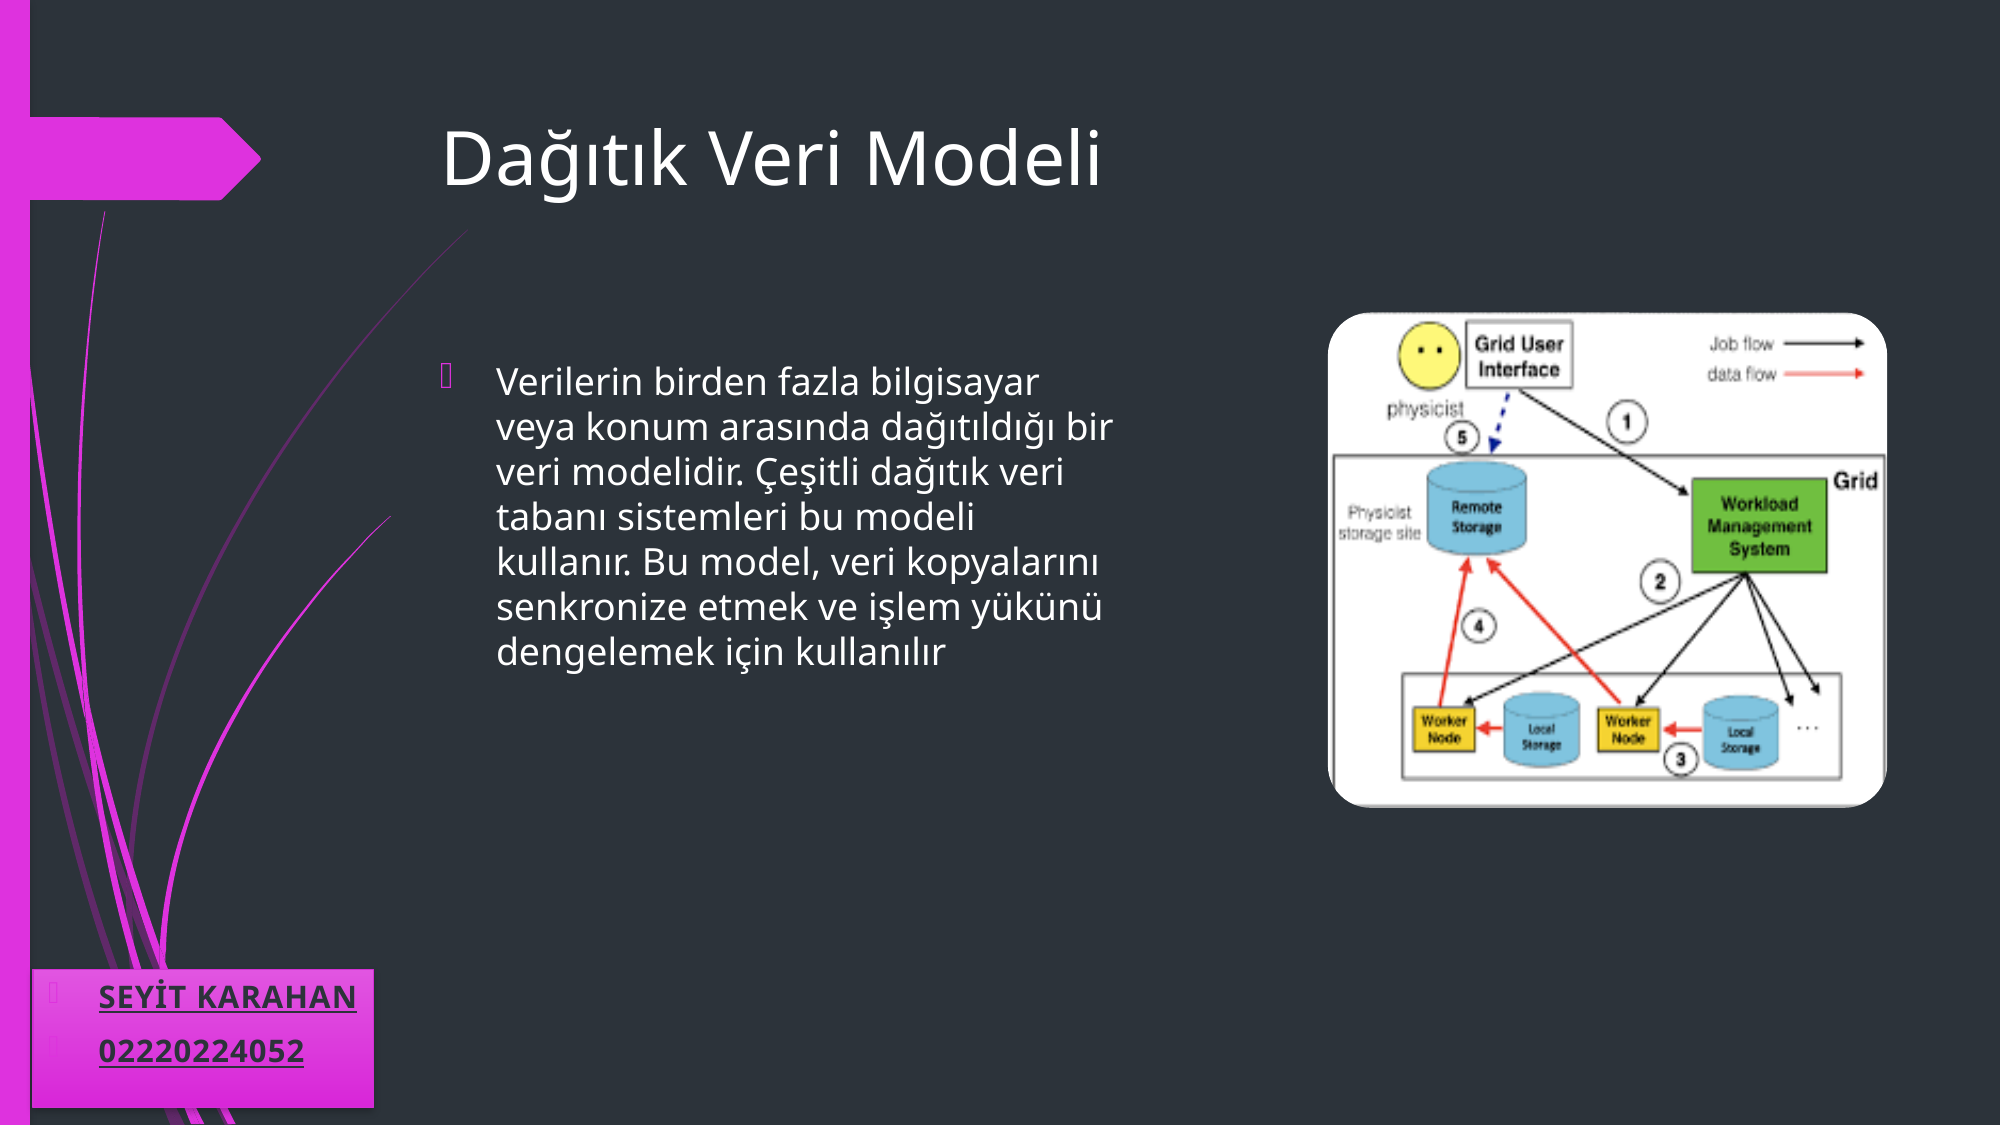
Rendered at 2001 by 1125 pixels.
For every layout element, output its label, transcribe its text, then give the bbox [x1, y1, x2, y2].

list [1327, 312, 1888, 809]
text_box SEYİT KARAHAN 02220224052 [32, 969, 374, 1108]
title Dağıtık Veri Modeli [425, 102, 1888, 313]
list Verilerin birden fazla bilgisayar veya konum arasında dağıtıldığı bir veri modelidir. Çeşitli dağıtık veri tabanı sistemleri bu modeli kullanır. Bu model, veri kopyalarını senkronize etmek ve işlem yükünü dengelemek için kullanılır [424, 350, 1133, 970]
